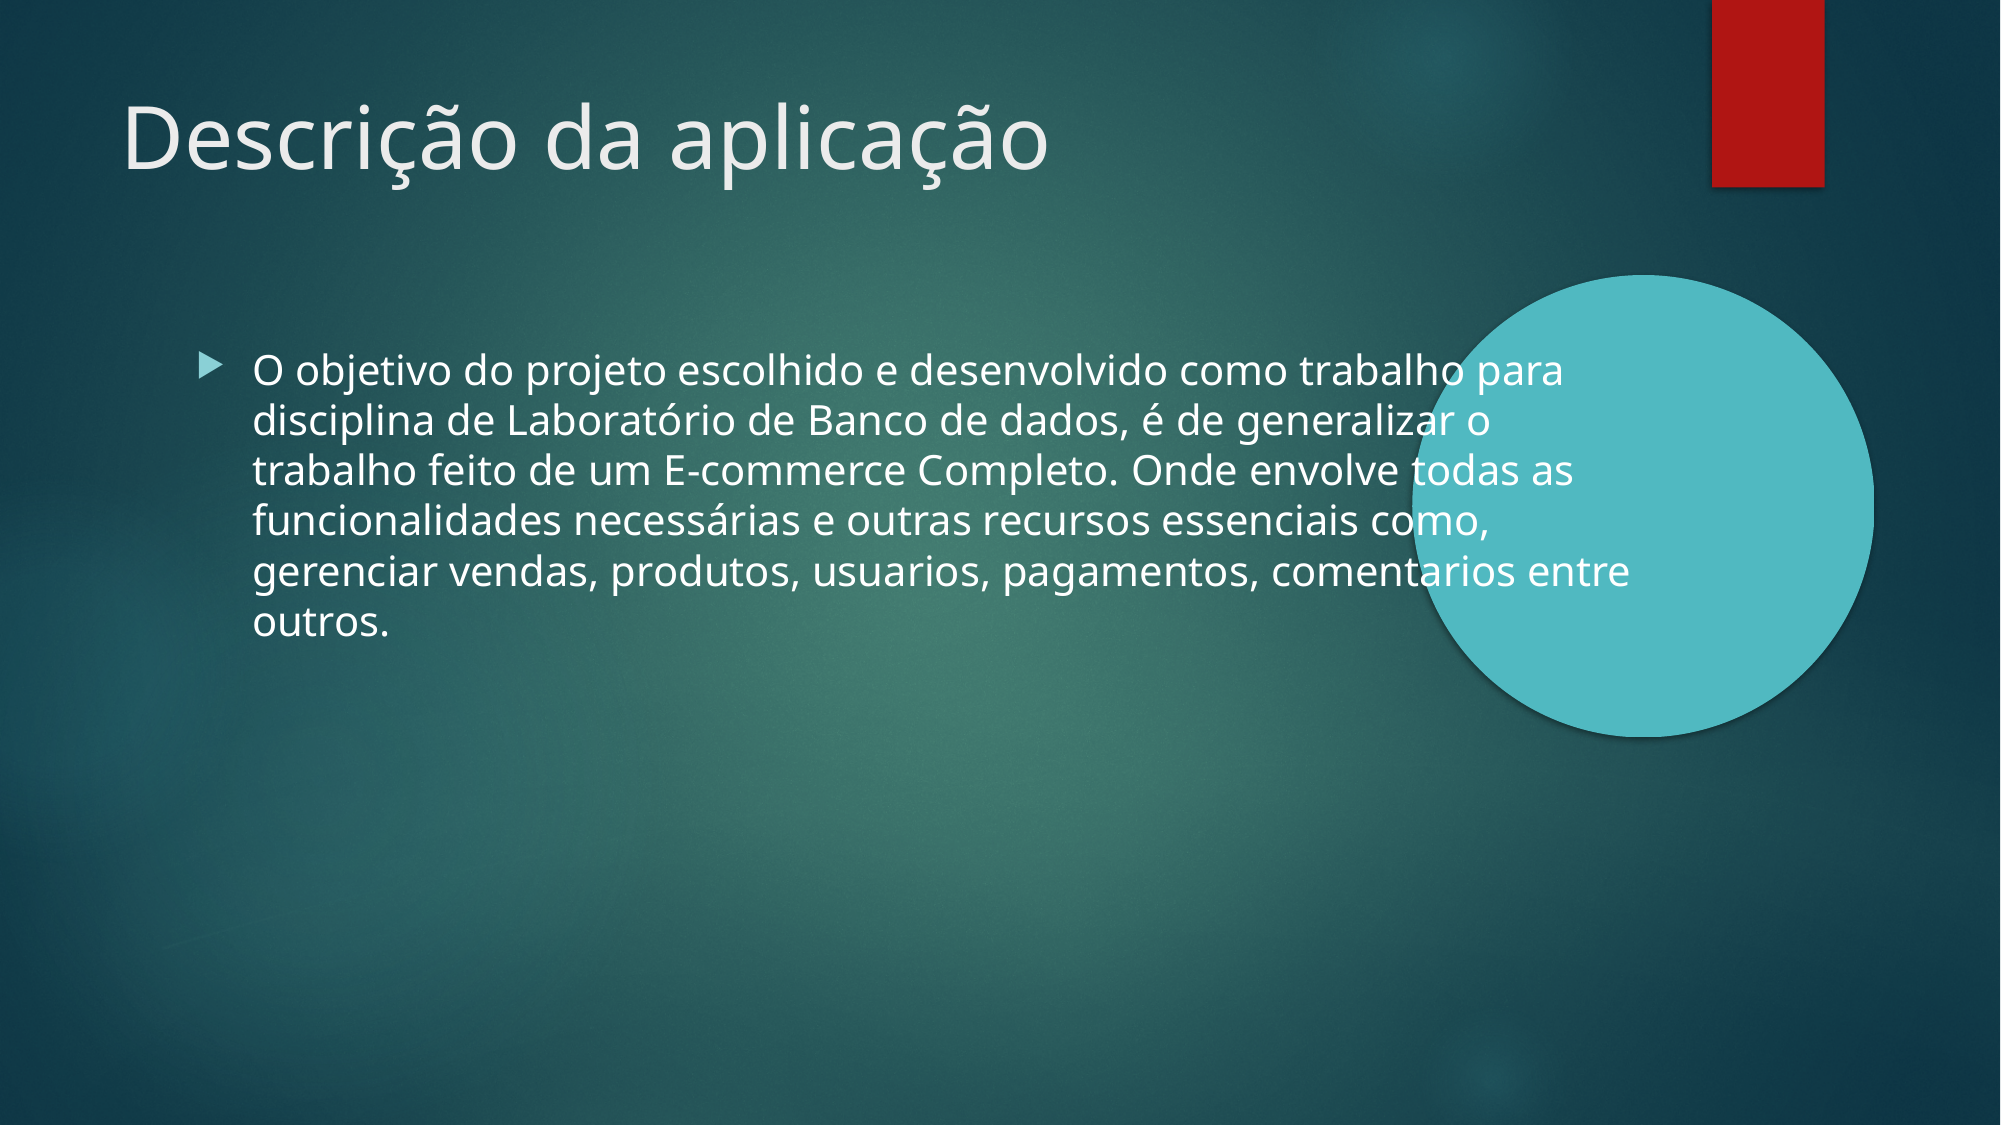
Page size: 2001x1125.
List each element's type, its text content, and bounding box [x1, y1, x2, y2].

picture [0, 0, 2001, 1125]
text_box Descrição da aplicação [106, 74, 1649, 304]
text_box O objetivo do projeto escolhido e desenvolvido como trabalho para disciplina de Laboratório de Banco de dados, é de generalizar o trabalho feito de um E-commerce Completo. Onde envolve todas as funcionalidades necessárias e outras recursos essenciais como, gerenciar vendas, produtos, usuarios, pagamentos, comentarios entre outros. [181, 336, 1649, 1025]
